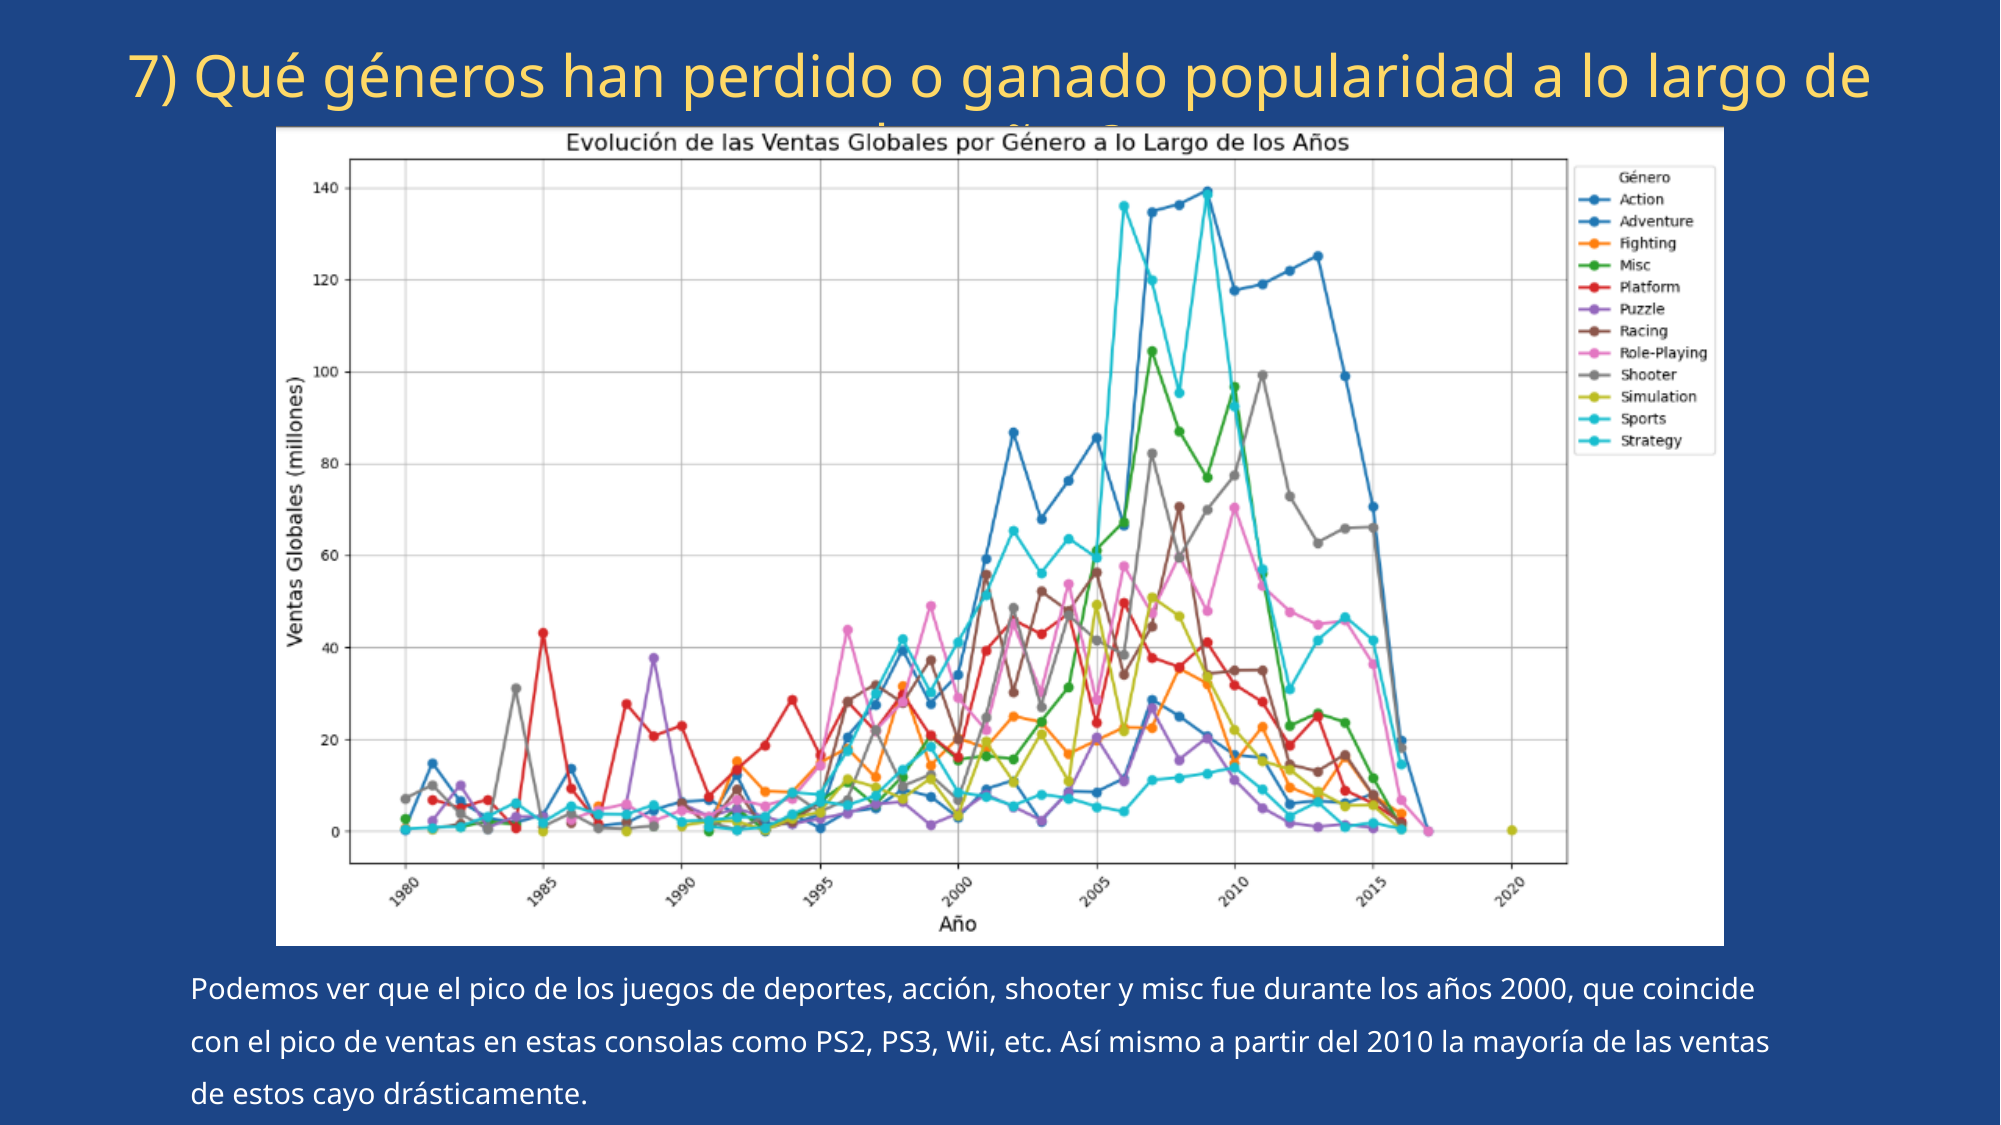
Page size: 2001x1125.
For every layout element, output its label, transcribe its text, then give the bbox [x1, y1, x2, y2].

picture [276, 126, 1724, 946]
text_box Podemos ver que el pico de los juegos de deportes, acción, shooter y misc fue durante los años 2000, que coincide con el pico de ventas en estas consolas como PS2, PS3, Wii, etc. Así mismo a partir del 2010 la mayoría de las ventas de estos cayo drásticamente. [175, 945, 1825, 1118]
text_box 7) Qué géneros han perdido o ganado popularidad a lo largo de los años? [109, 31, 1891, 257]
